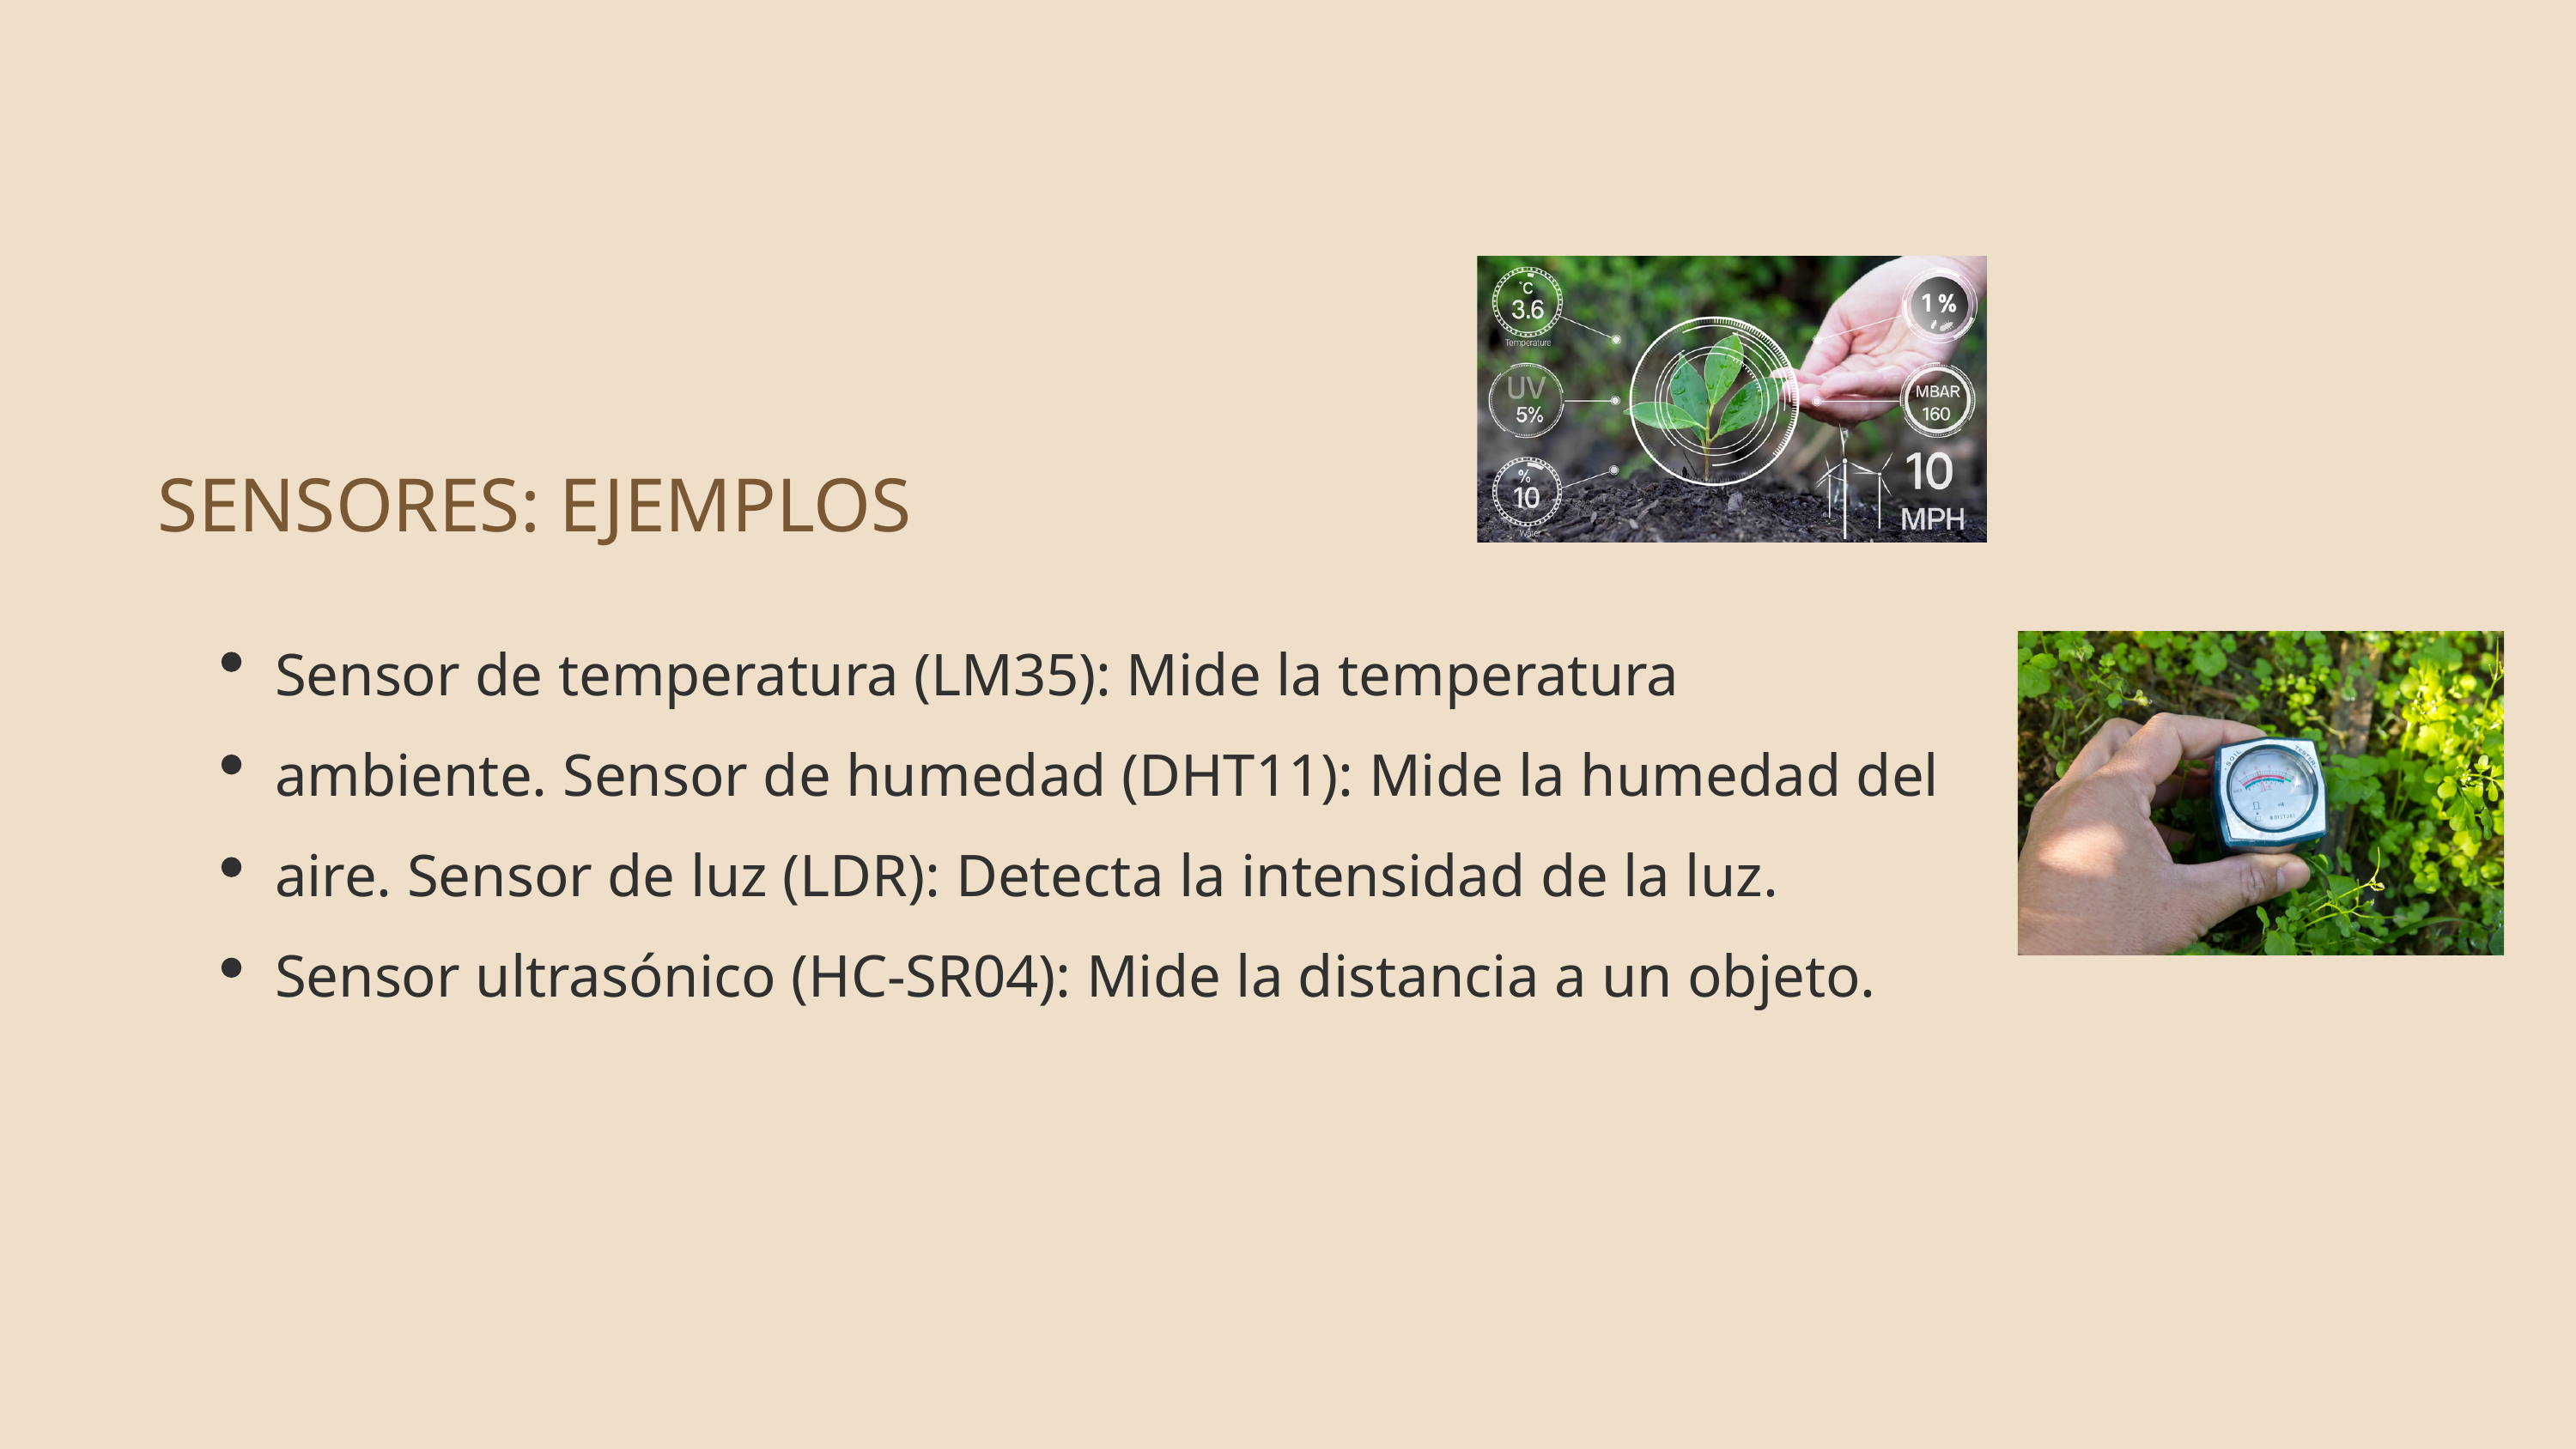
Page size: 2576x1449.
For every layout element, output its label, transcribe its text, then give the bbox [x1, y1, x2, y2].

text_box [221, 652, 242, 673]
text_box SENSORES: EJEMPLOS [157, 443, 979, 547]
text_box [221, 957, 242, 979]
text_box Sensor de temperatura (LM35): Mide la temperatura ambiente. Sensor de humedad (DHT11): Mide la humedad del aire. Sensor de luz (LDR): Detecta la intensidad de la luz. Sensor ultrasónico (HC-SR04): Mide la distancia a un objeto. [274, 607, 1941, 1009]
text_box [221, 754, 242, 775]
text_box [2017, 631, 2505, 955]
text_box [221, 857, 242, 878]
text_box [1477, 256, 1987, 543]
